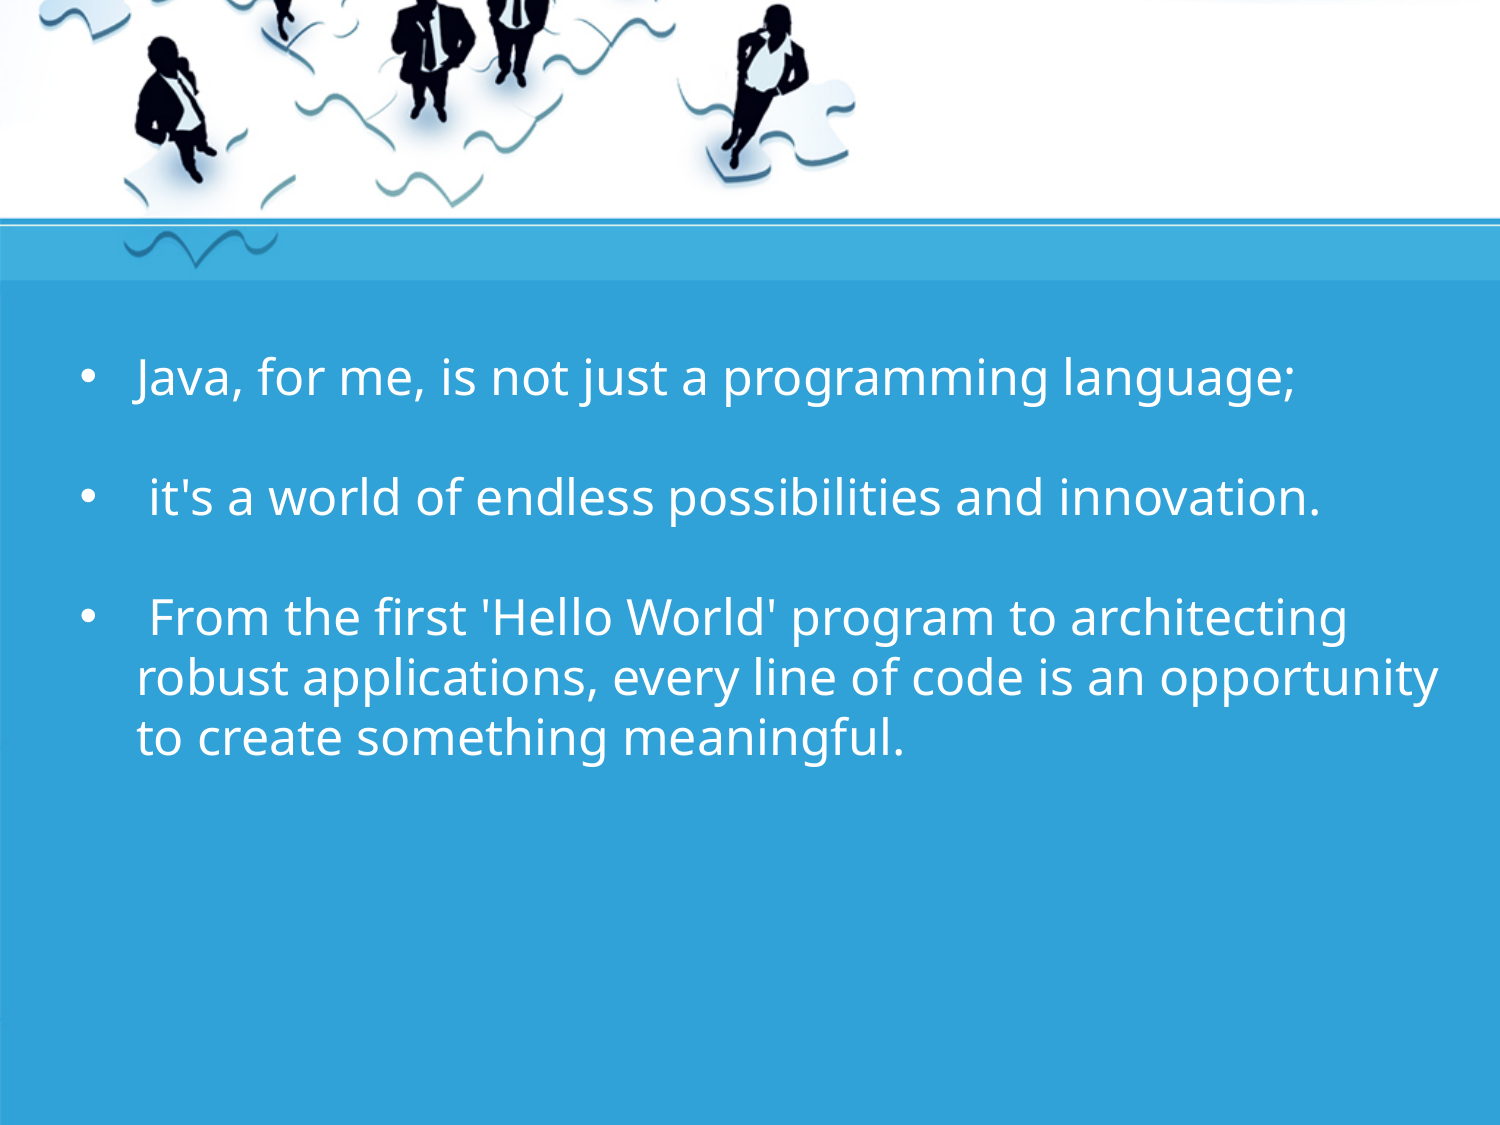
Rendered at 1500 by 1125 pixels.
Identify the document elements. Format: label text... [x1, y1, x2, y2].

picture [0, 0, 1500, 1125]
text_box Java, for me, is not just a programming language; it's a world of endless possibilities and innovation. From the first 'Hello World' program to architecting robust applications, every line of code is an opportunity to create something meaningful. [64, 338, 1459, 773]
